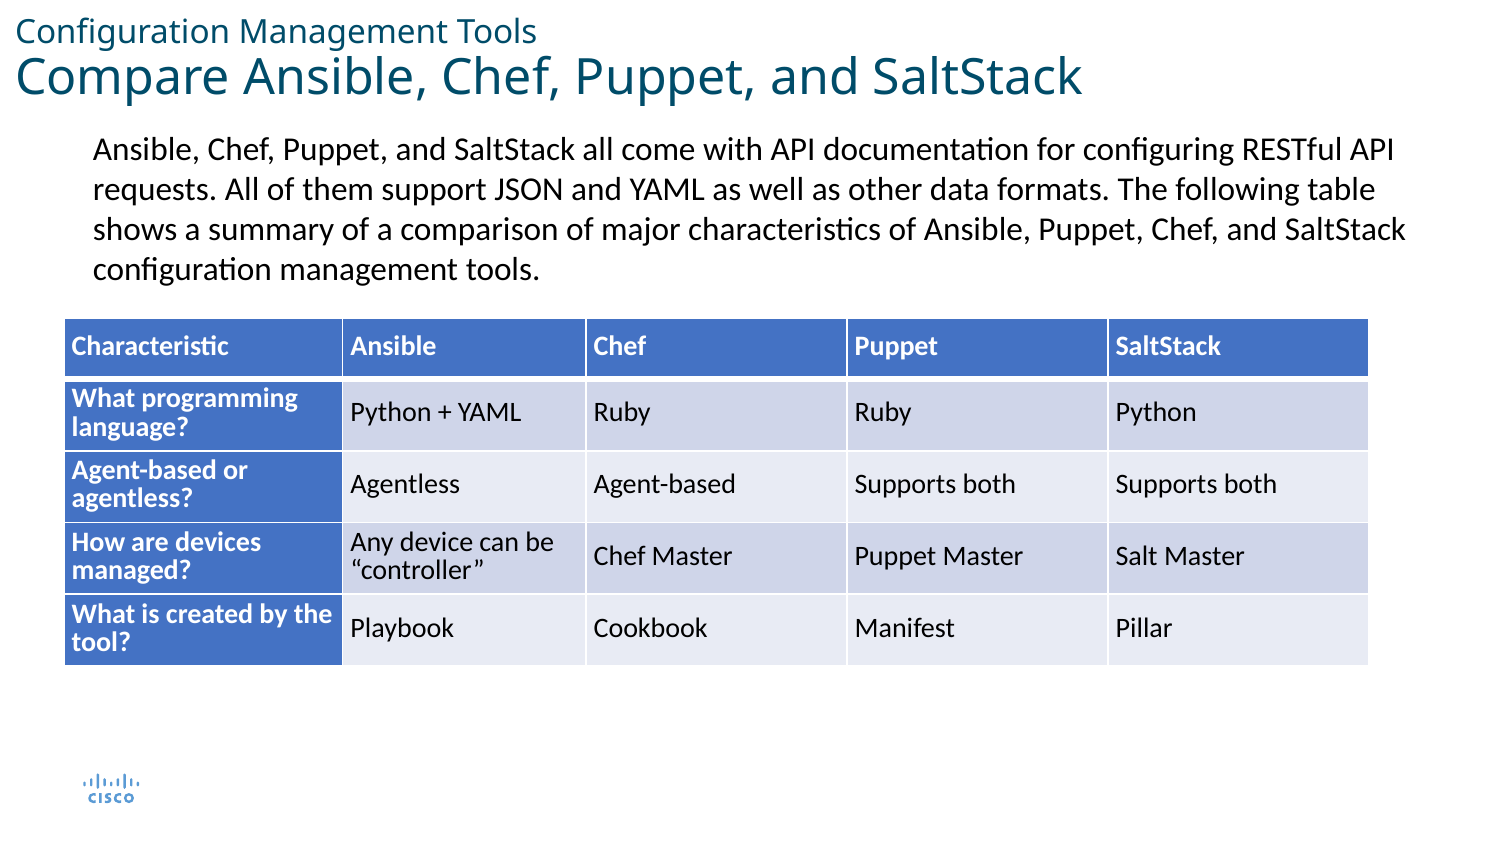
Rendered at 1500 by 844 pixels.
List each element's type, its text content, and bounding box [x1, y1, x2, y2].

table_cell Supports both [848, 452, 1107, 522]
table_cell Any device can be “controller” [343, 523, 585, 593]
table_cell Pillar [1109, 595, 1368, 665]
table_cell Chef Master [587, 523, 846, 593]
table_cell Agentless [343, 452, 585, 522]
table_header Puppet [848, 319, 1107, 376]
table_cell Python + YAML [343, 382, 585, 450]
table_cell How are devices managed? [65, 523, 342, 593]
table_cell Puppet Master [848, 523, 1107, 593]
table_cell Ruby [848, 382, 1107, 450]
table_header Ansible [343, 319, 585, 376]
table_header Characteristic [65, 319, 342, 376]
table_cell Python [1109, 382, 1368, 450]
table_cell Agent-based [587, 452, 846, 522]
table_cell What programming language? [65, 382, 342, 450]
table_cell Salt Master [1109, 523, 1368, 593]
table_cell Playbook [343, 595, 585, 665]
table_cell Supports both [1109, 452, 1368, 522]
title Configuration Management Tools Compare Ansible, Chef, Puppet, and SaltStack [0, 0, 1369, 121]
table_cell What is created by the tool? [65, 595, 342, 665]
table_header Chef [587, 319, 846, 376]
table_cell Manifest [848, 595, 1107, 665]
table_cell Agent-based or agentless? [65, 452, 342, 522]
table_header SaltStack [1109, 319, 1368, 376]
table_cell Cookbook [587, 595, 846, 665]
table_cell Ruby [587, 382, 846, 450]
list Ansible, Chef, Puppet, and SaltStack all come with API documentation for configuring RESTful API requests. All of them support JSON and YAML as well as other data formats. The following table shows a summary of a comparison of major characteristics of Ansible, Puppet, Chef, and SaltStack configuration management tools. [77, 120, 1437, 306]
